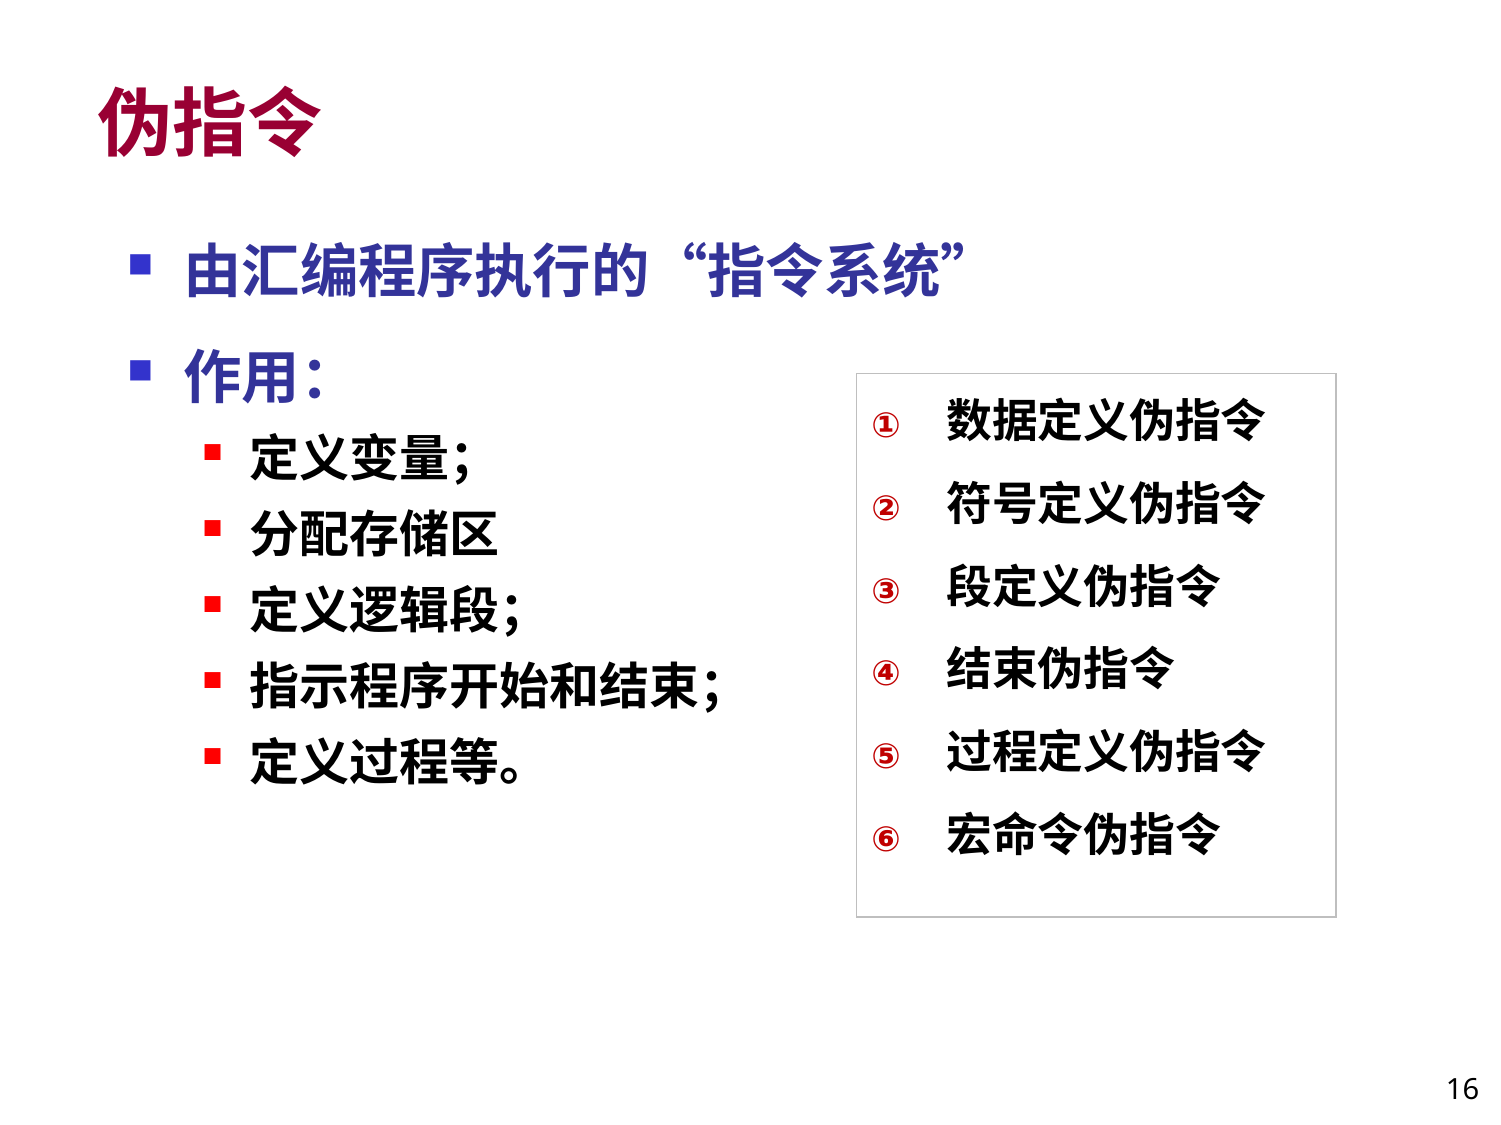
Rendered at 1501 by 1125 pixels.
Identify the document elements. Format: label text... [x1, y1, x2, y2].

title 伪指令 [82, 35, 881, 173]
text_box 数据定义伪指令 符号定义伪指令 段定义伪指令 结束伪指令 过程定义伪指令 宏命令伪指令 [856, 373, 1336, 917]
slide_number 16 [1387, 1042, 1495, 1118]
list 由汇编程序执行的“指令系统” 作用： 定义变量； 分配存储区 定义逻辑段； 指示程序开始和结束； 定义过程等。 [112, 219, 1307, 889]
